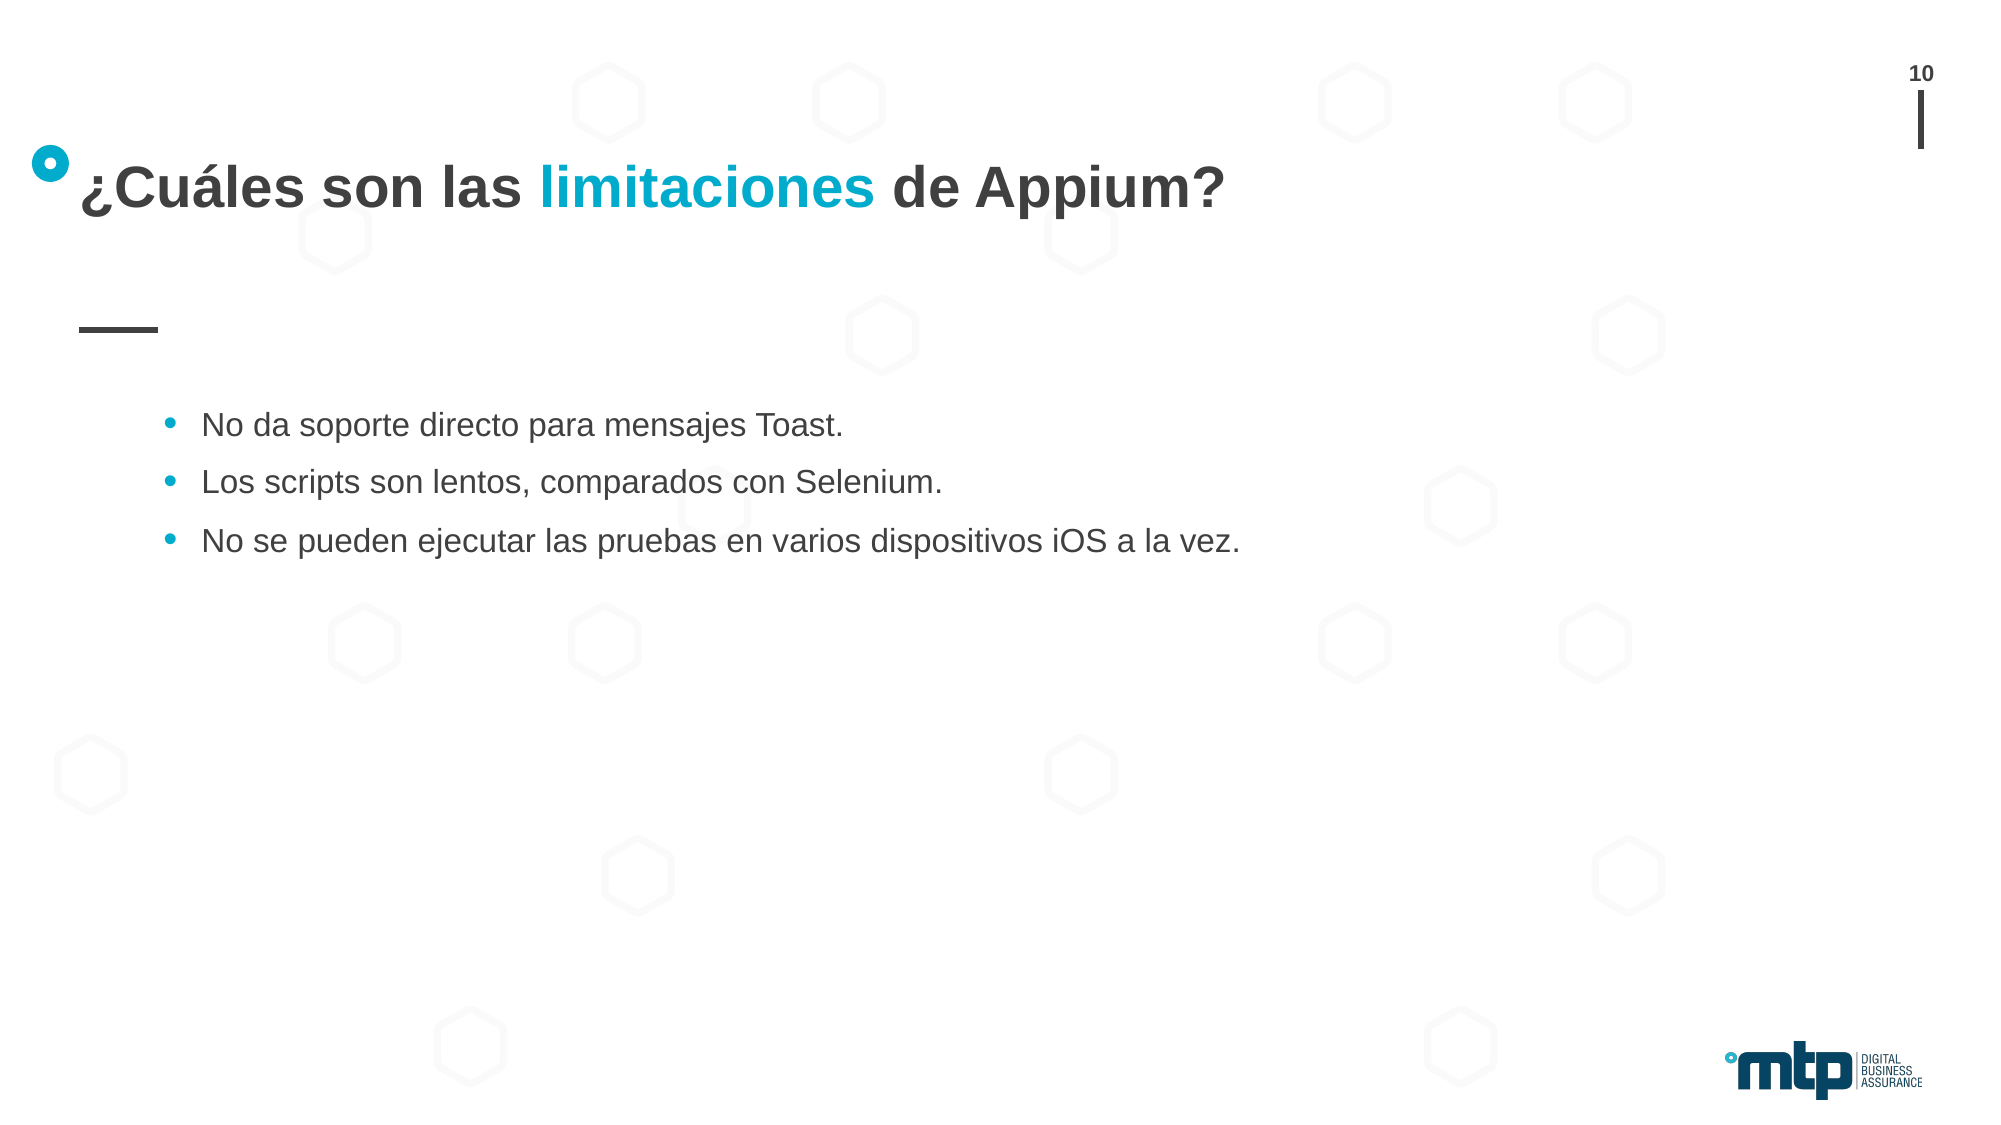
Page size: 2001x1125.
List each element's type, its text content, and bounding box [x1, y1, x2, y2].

title ¿Cuáles son las limitaciones de Appium? [79, 148, 1309, 295]
picture [1725, 1041, 1922, 1100]
slide_number 10 [1881, 54, 1962, 90]
picture [1828, 1064, 1840, 1078]
list No da soporte directo para mensajes Toast. Los scripts son lentos, comparados con Selenium. No se pueden ejecutar las pruebas en varios dispositivos iOS a la vez. [163, 397, 1798, 1035]
